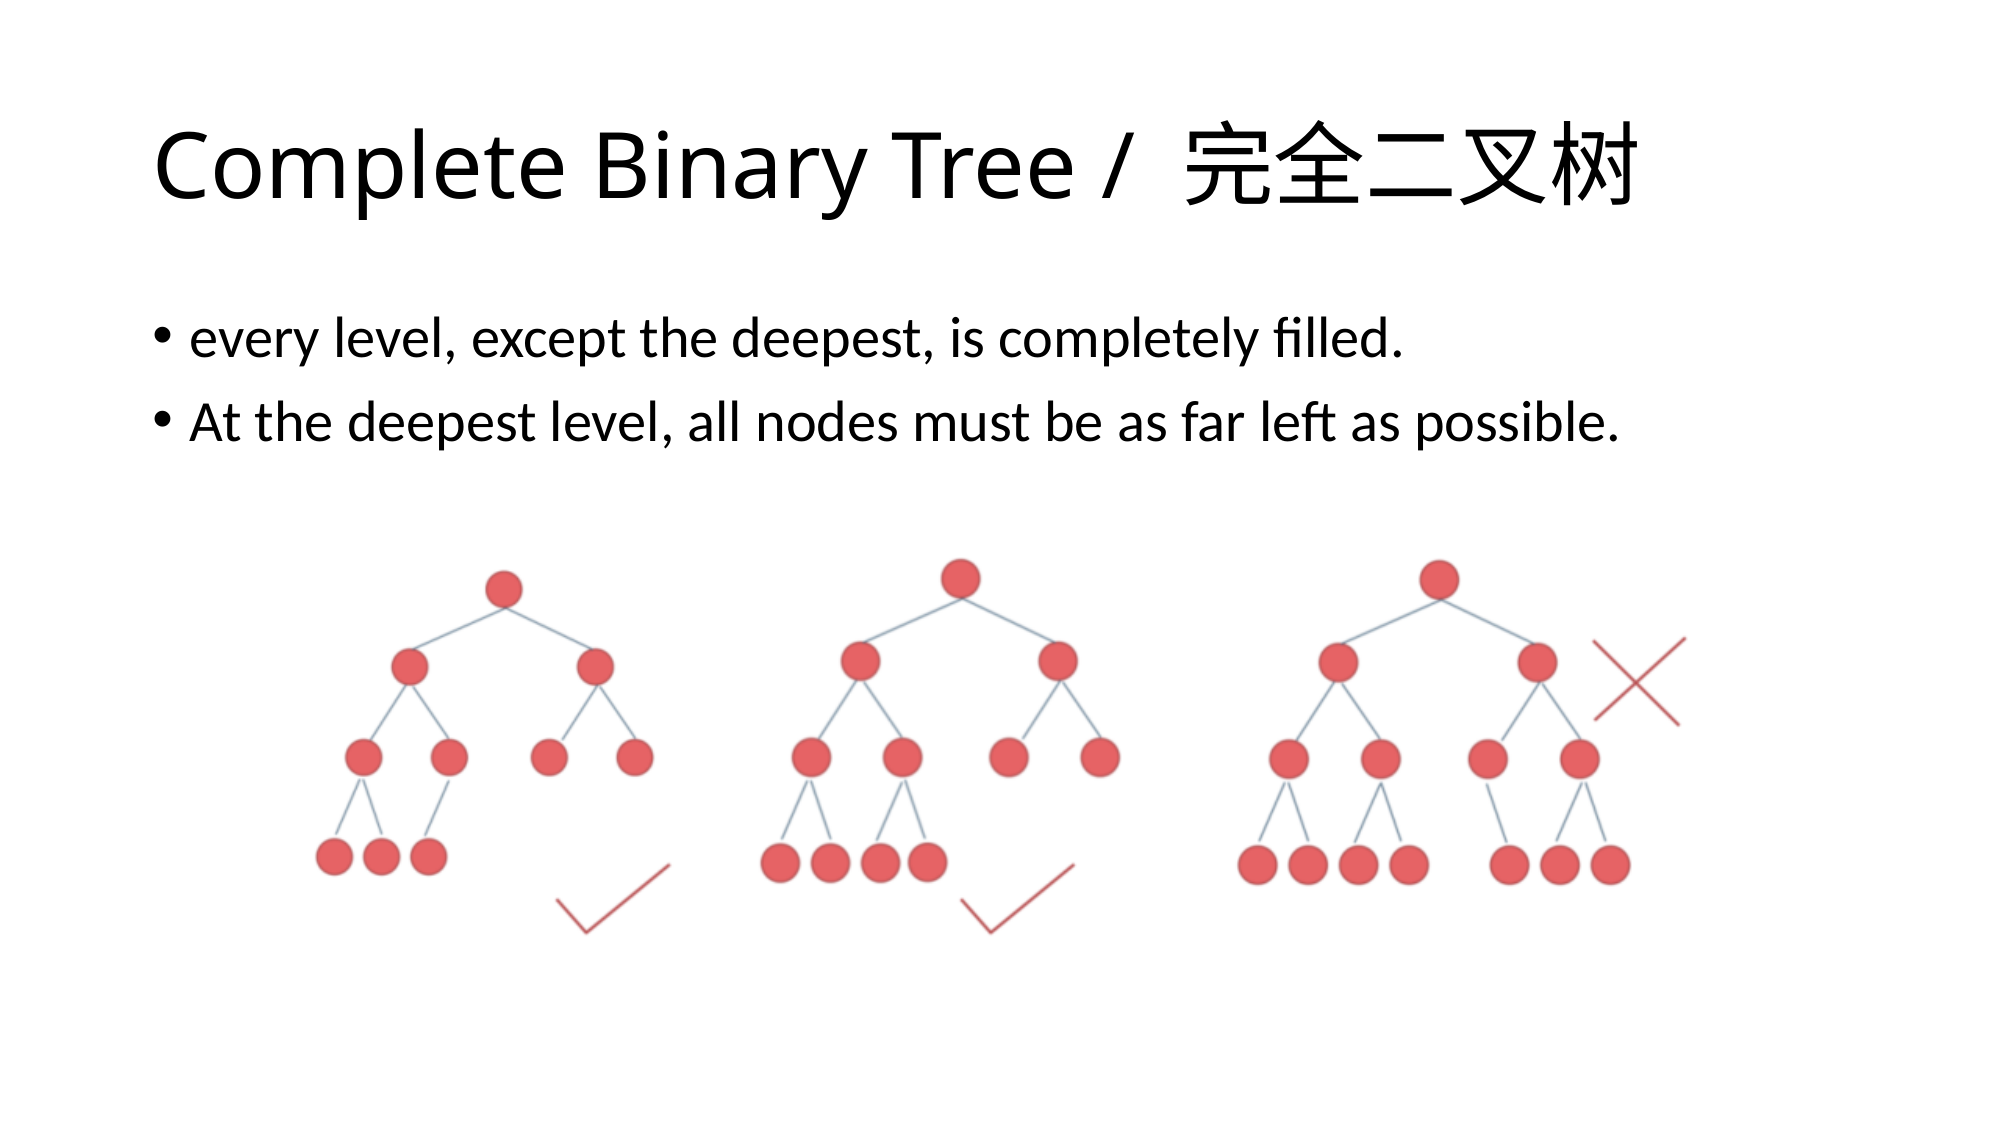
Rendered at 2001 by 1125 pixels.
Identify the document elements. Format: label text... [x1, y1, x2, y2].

title Complete Binary Tree / 完全二叉树 [137, 59, 1863, 278]
list every level, except the deepest, is completely filled. At the deepest level, all nodes must be as far left as possible. [137, 299, 1863, 1014]
picture [281, 520, 1719, 940]
